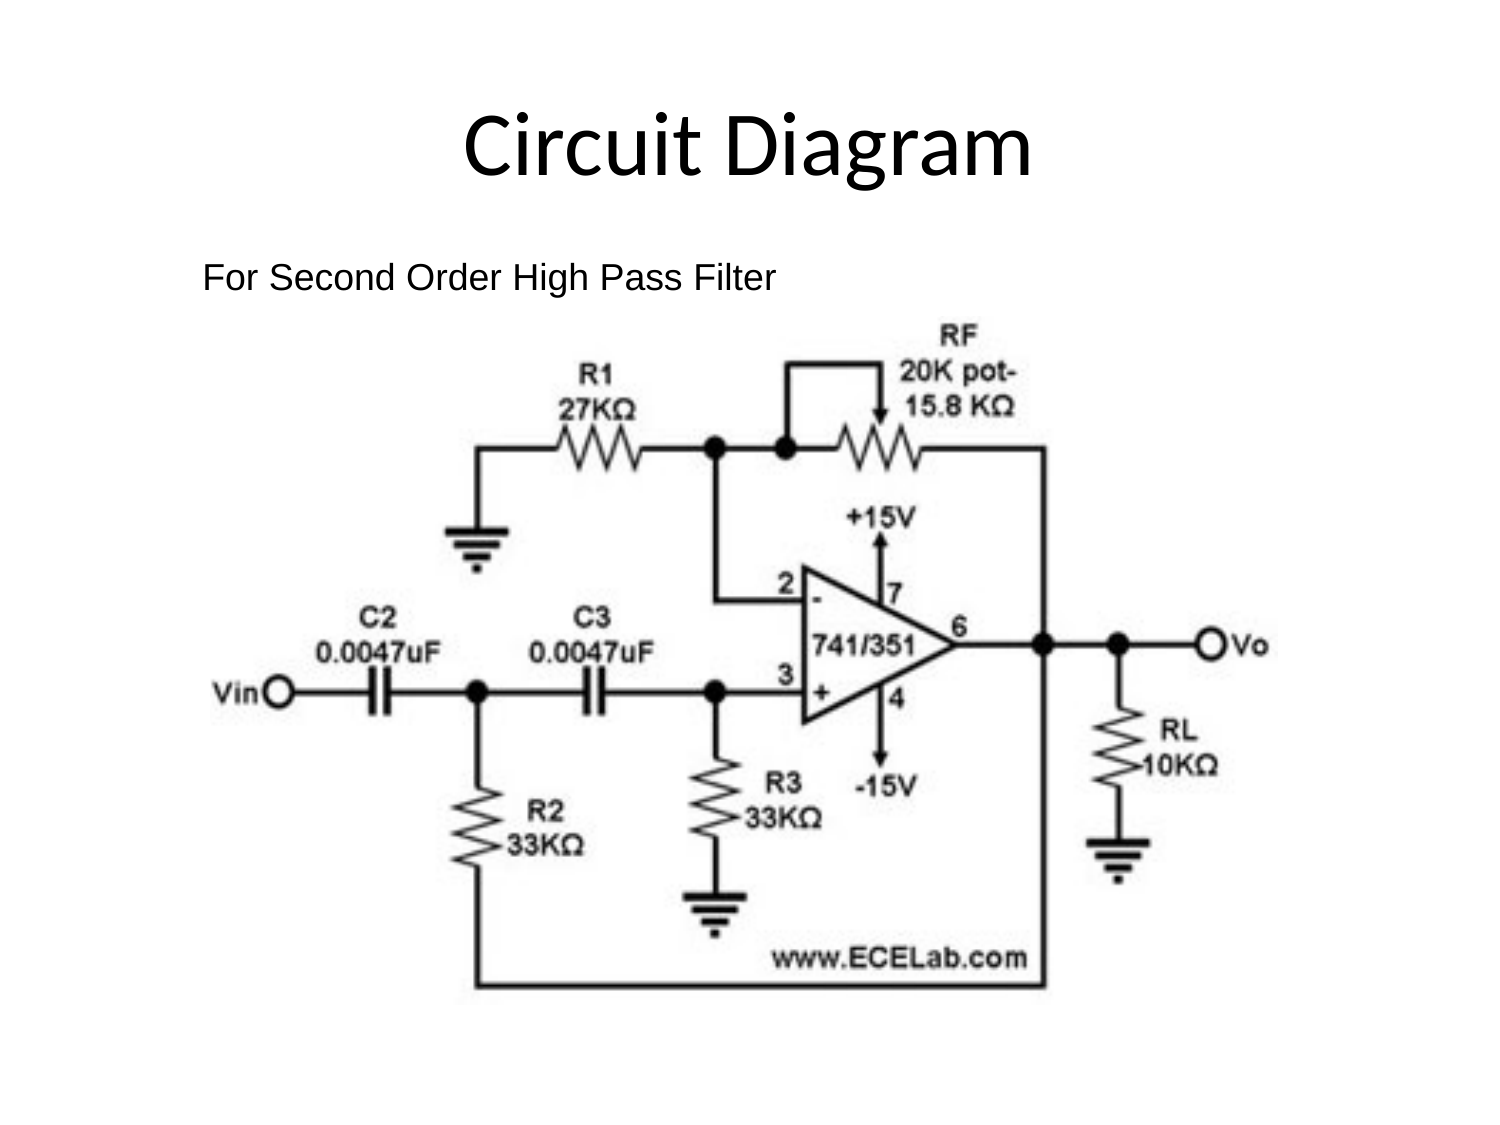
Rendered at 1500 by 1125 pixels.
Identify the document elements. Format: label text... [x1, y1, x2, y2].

title Circuit Diagram [74, 44, 1426, 233]
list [210, 316, 1278, 1005]
text_box For Second Order High Pass Filter [187, 246, 1301, 306]
